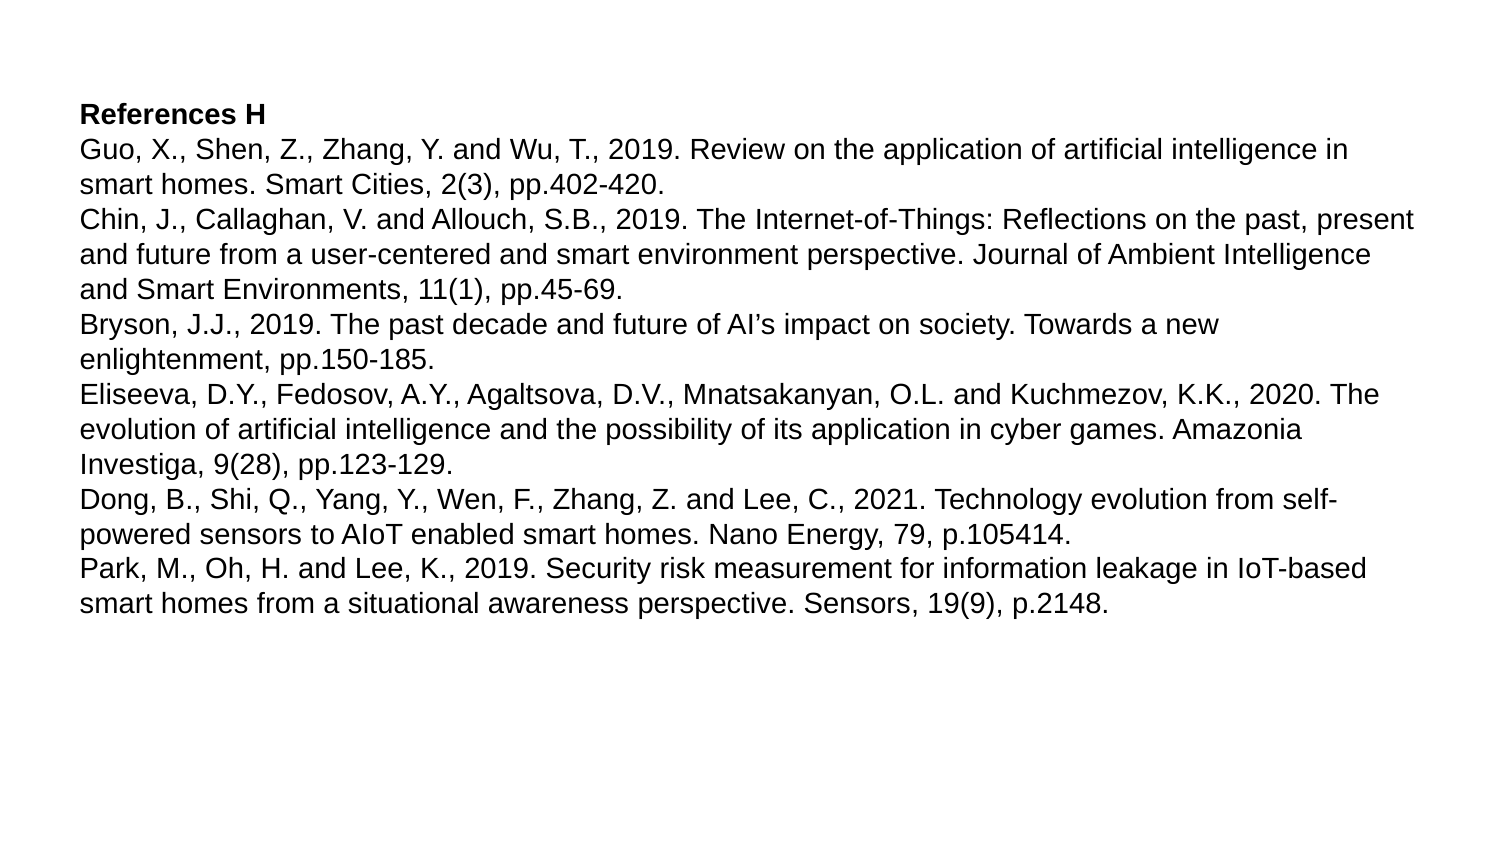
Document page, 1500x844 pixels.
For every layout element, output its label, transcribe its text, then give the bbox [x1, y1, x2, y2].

text_box References H Guo, X., Shen, Z., Zhang, Y. and Wu, T., 2019. Review on the application of artificial intelligence in smart homes. Smart Cities, 2(3), pp.402-420. Chin, J., Callaghan, V. and Allouch, S.B., 2019. The Internet-of-Things: Reflections on the past, present and future from a user-centered and smart environment perspective. Journal of Ambient Intelligence and Smart Environments, 11(1), pp.45-69. Bryson, J.J., 2019. The past decade and future of AI’s impact on society. Towards a new enlightenment, pp.150-185. Eliseeva, D.Y., Fedosov, A.Y., Agaltsova, D.V., Mnatsakanyan, O.L. and Kuchmezov, K.K., 2020. The evolution of artificial intelligence and the possibility of its application in cyber games. Amazonia Investiga, 9(28), pp.123-129. Dong, B., Shi, Q., Yang, Y., Wen, F., Zhang, Z. and Lee, C., 2021. Technology evolution from self-powered sensors to AIoT enabled smart homes. Nano Energy, 79, p.105414. Park, M., Oh, H. and Lee, K., 2019. Security risk measurement for information leakage in IoT-based smart homes from a situational awareness perspective. Sensors, 19(9), p.2148. [64, 87, 1436, 628]
